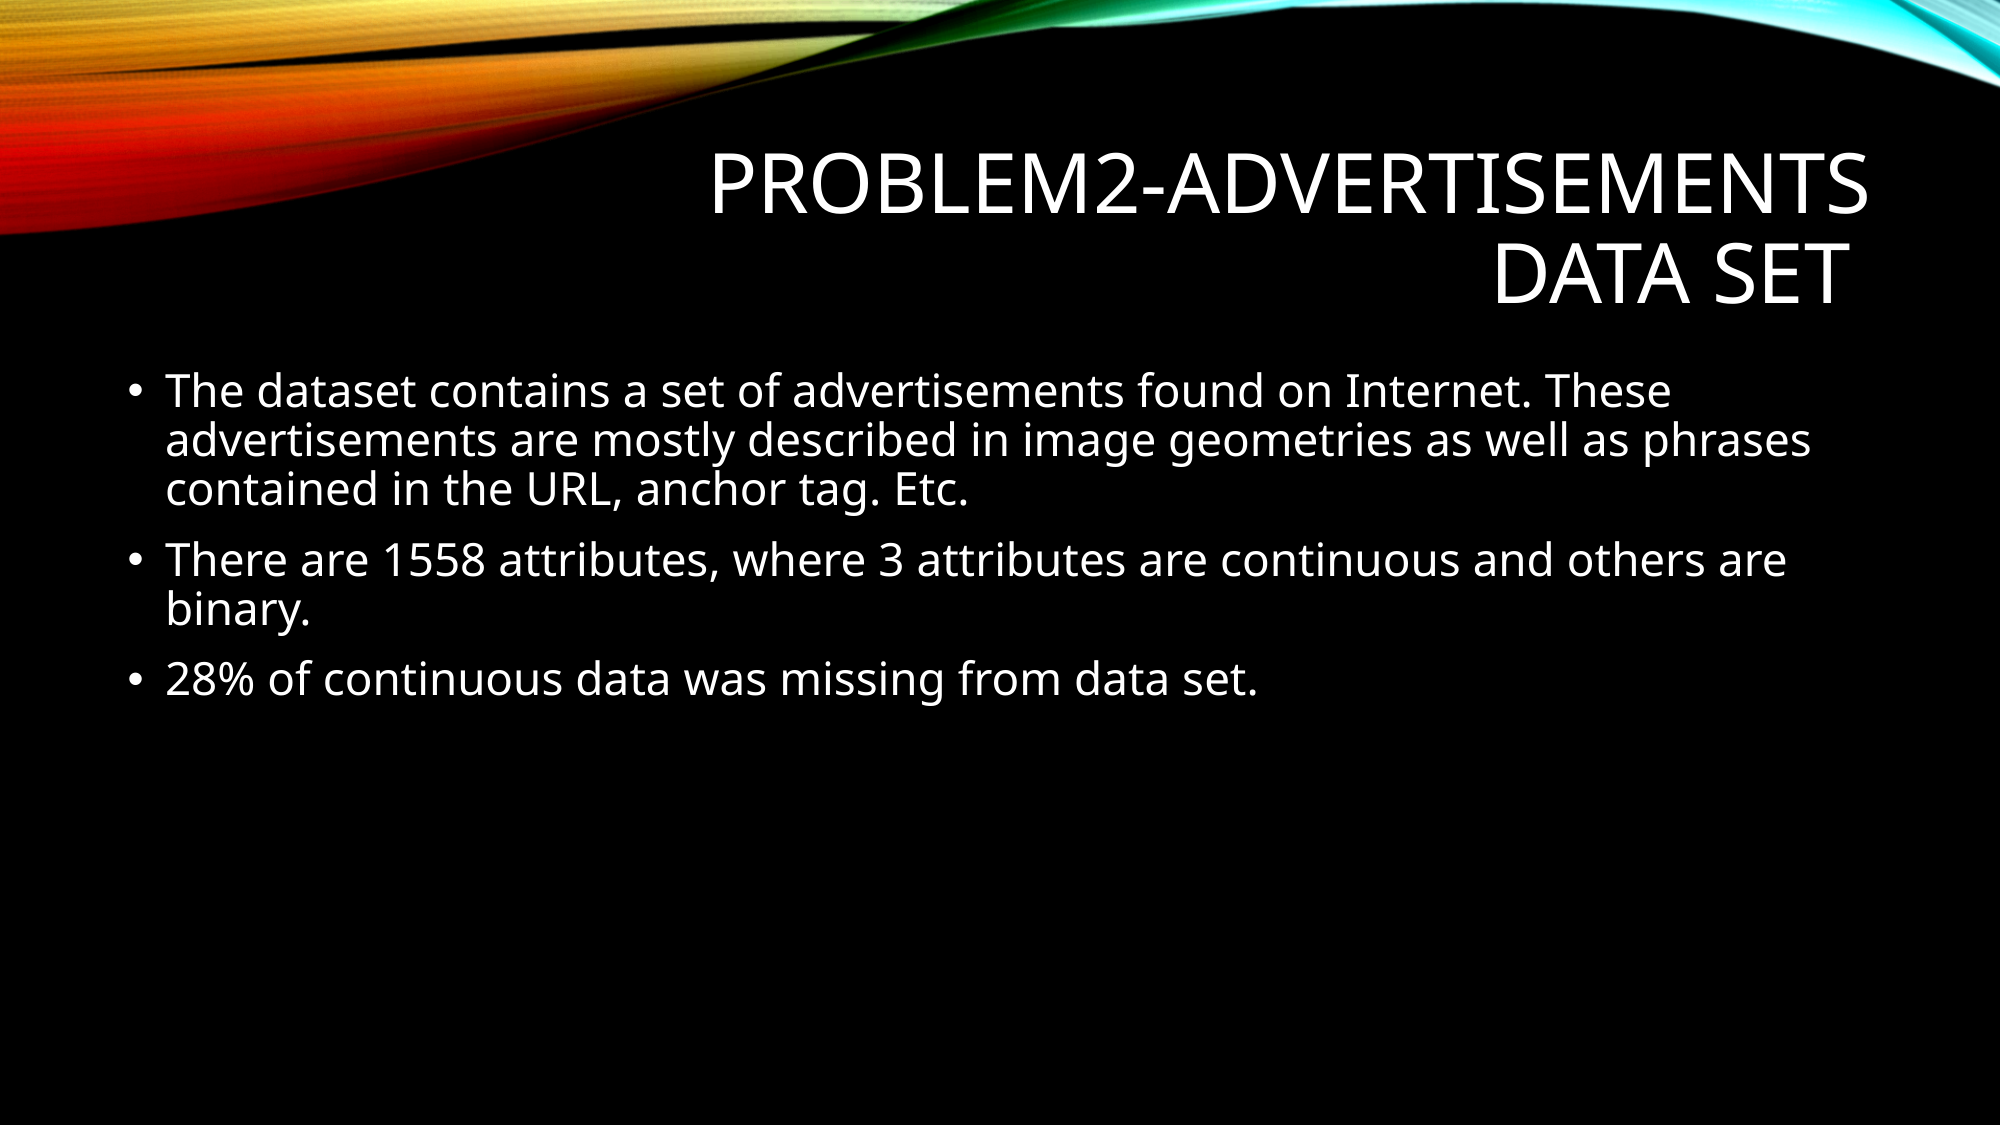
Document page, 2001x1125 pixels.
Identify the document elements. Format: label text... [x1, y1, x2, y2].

list The dataset contains a set of advertisements found on Internet. These advertisements are mostly described in image geometries as well as phrases contained in the URL, anchor tag. Etc. There are 1558 attributes, where 3 attributes are continuous and others are binary. 28% of continuous data was missing from data set. [112, 360, 1888, 1021]
title Problem2-Advertisements Data Set [474, 125, 1888, 338]
picture [0, 0, 2000, 237]
